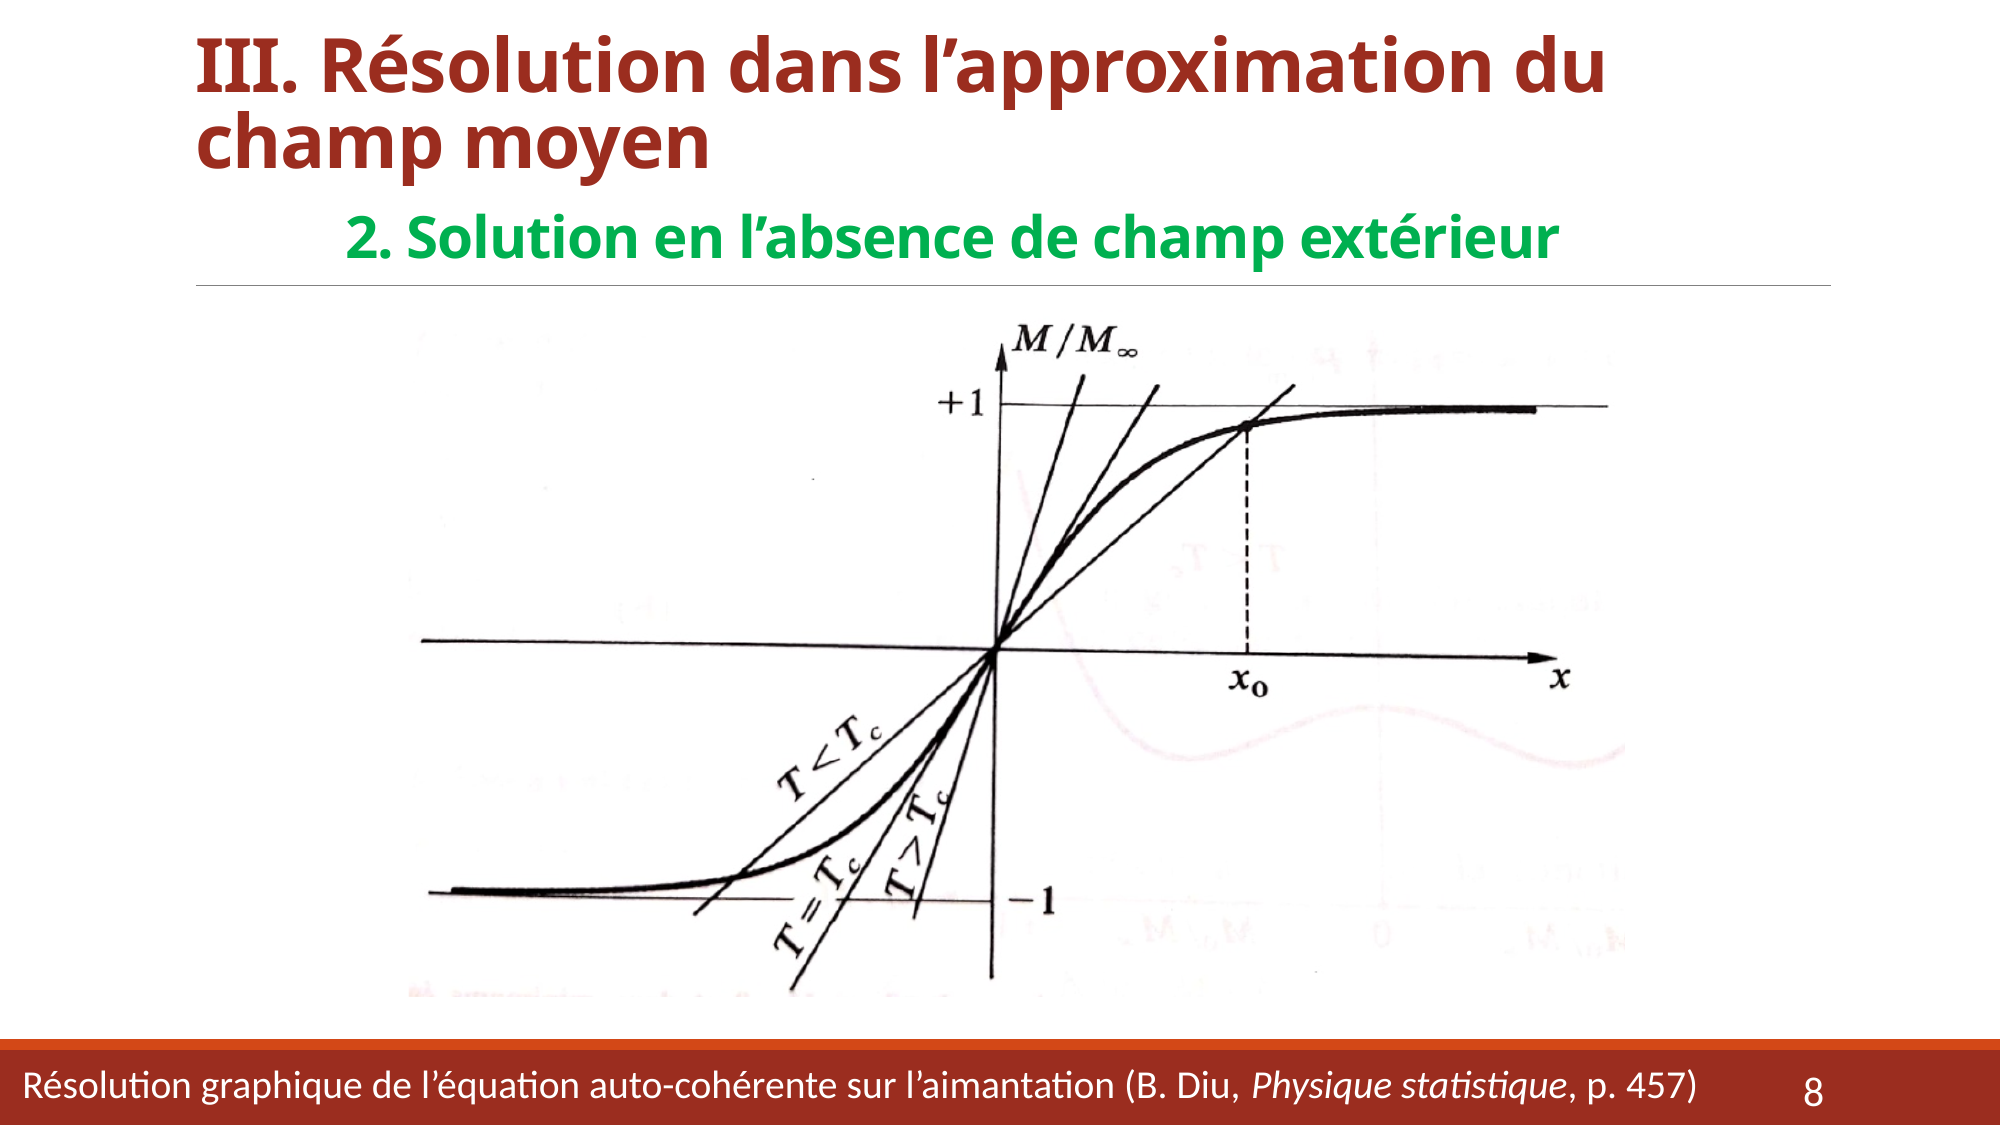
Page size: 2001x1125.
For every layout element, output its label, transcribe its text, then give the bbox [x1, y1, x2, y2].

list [672, 44, 1361, 1125]
list Résolution graphique de l’équation auto-cohérente sur l’aimantation (B. Diu, Physique statistique, p. 457) [1368, 1056, 1771, 1125]
list Résolution graphique de l’équation auto-cohérente sur l’aimantation (B. Diu, Physique statistique, p. 457) [22, 1056, 669, 1125]
title III. Résolution dans l’approximation du champ moyen 2. Solution en l’absence de champ extérieur [1367, 47, 1840, 285]
picture [1361, 310, 1625, 997]
picture [410, 310, 672, 997]
title III. Résolution dans l’approximation du champ moyen 2. Solution en l’absence de champ extérieur [180, 47, 670, 285]
slide_number 8 [1624, 1059, 1840, 1120]
